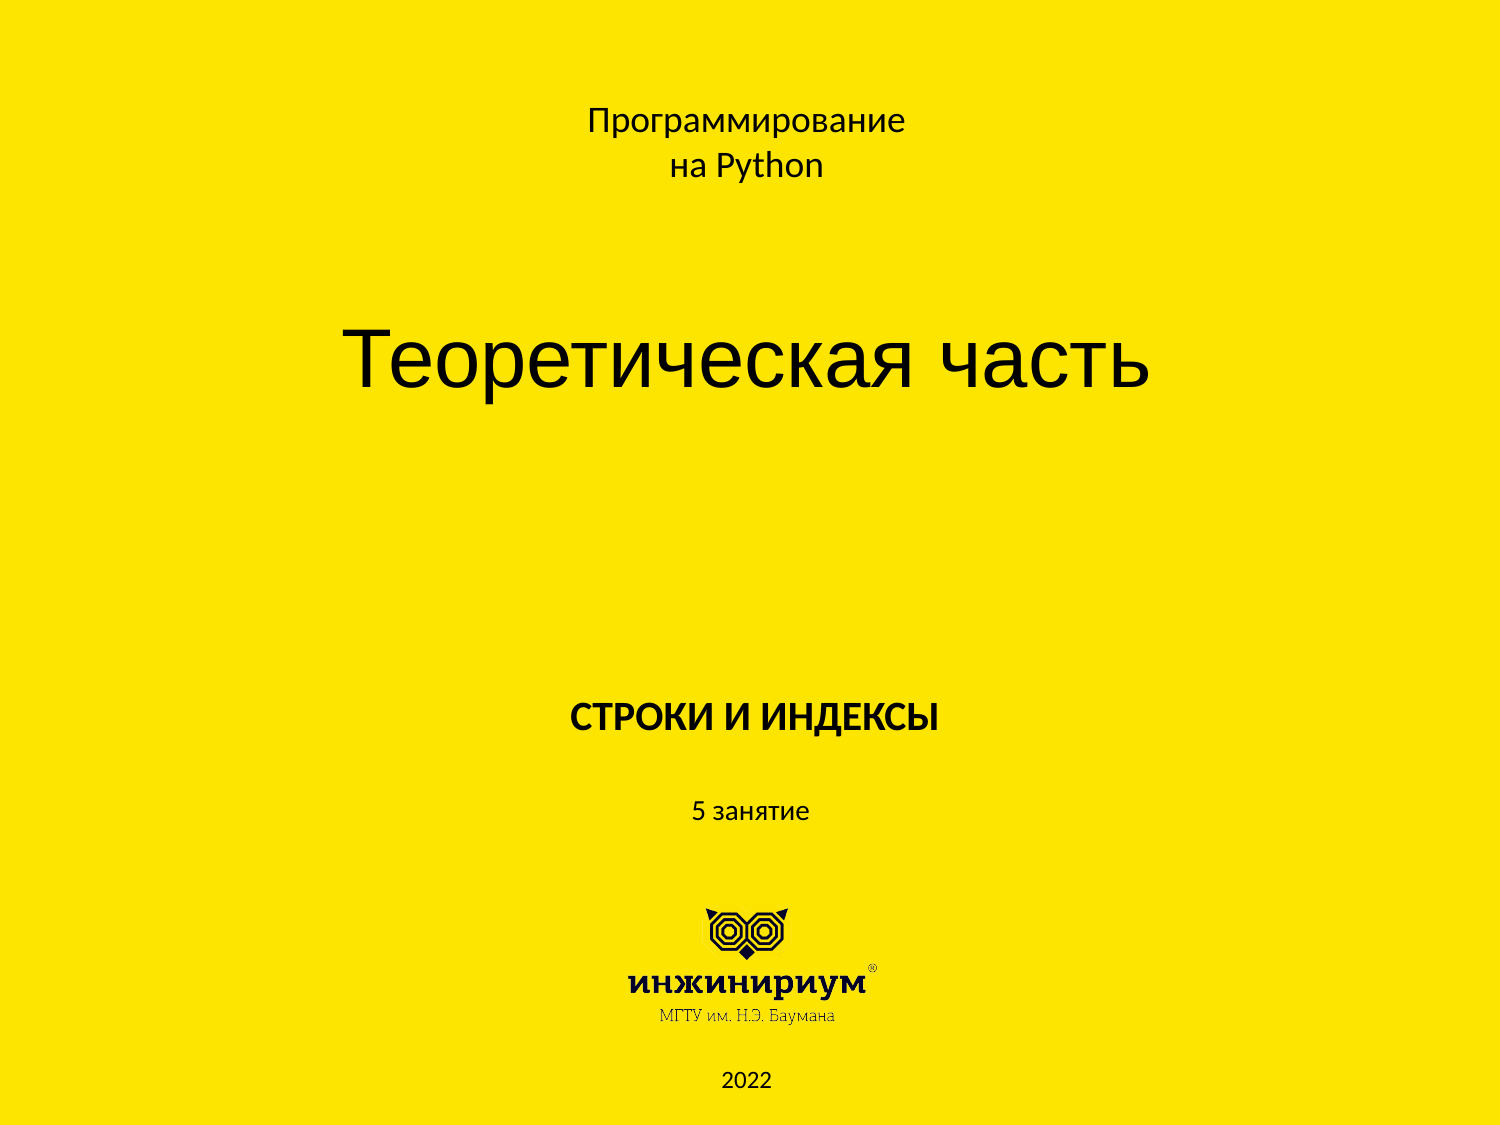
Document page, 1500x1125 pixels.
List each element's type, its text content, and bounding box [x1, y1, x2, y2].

text_box Теоретическая часть [153, 296, 1341, 367]
text_box 5 занятие [556, 783, 939, 834]
text_box СТРОКИ И ИНДЕКСЫ [555, 681, 971, 744]
picture [627, 905, 877, 1025]
text_box 2022 [646, 1058, 848, 1099]
text_box Программирование на Python [555, 87, 938, 192]
